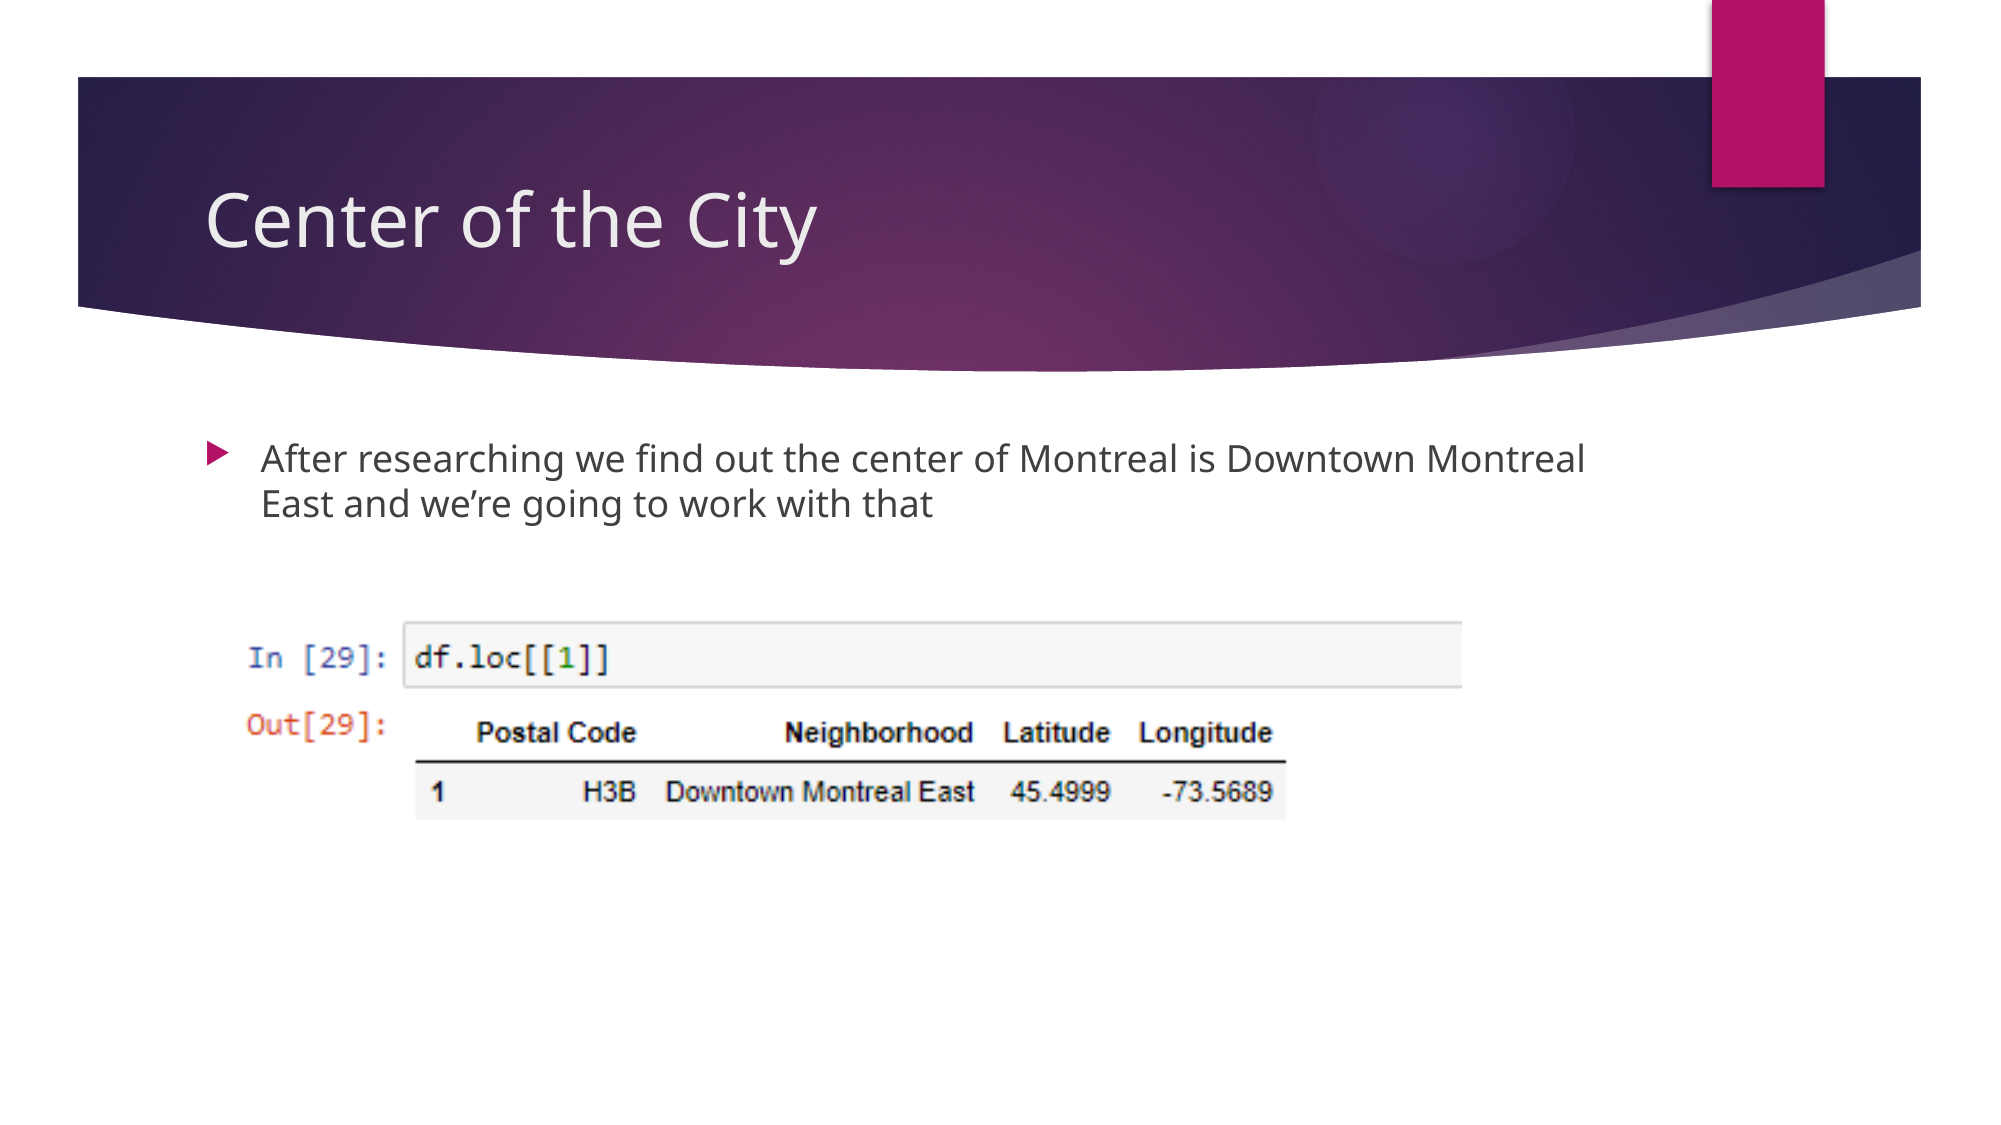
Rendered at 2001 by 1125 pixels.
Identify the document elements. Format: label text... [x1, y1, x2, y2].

picture [213, 581, 1462, 878]
list After researching we find out the center of Montreal is Downtown Montreal East and we’re going to work with that [189, 427, 1638, 988]
title Center of the City [189, 159, 1627, 276]
